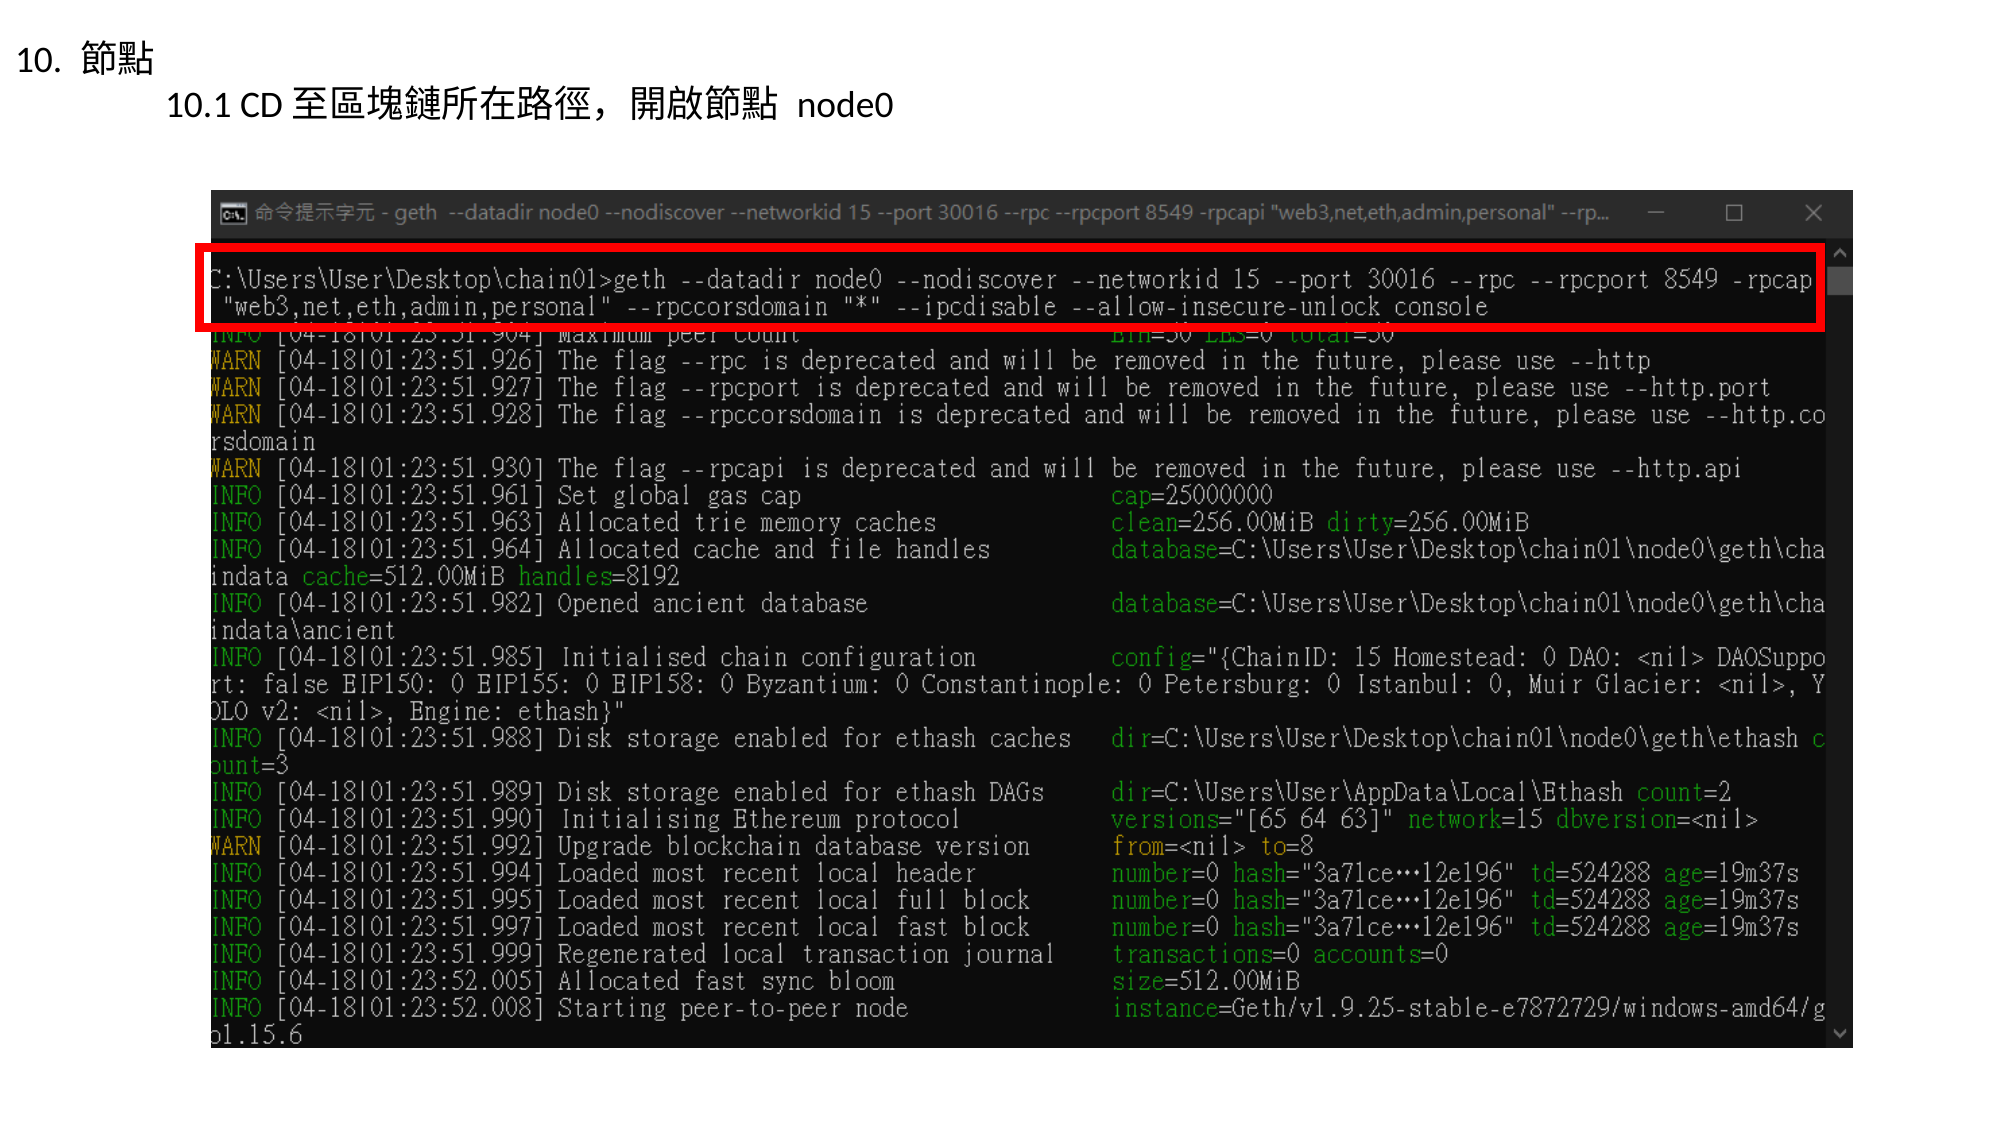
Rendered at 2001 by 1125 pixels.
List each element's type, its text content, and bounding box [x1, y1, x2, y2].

picture [210, 190, 1853, 1048]
text_box 10. 節點 10.1 CD至區塊鏈所在路徑，開啟節點 node0 [0, 27, 1984, 133]
text_box [199, 247, 205, 328]
